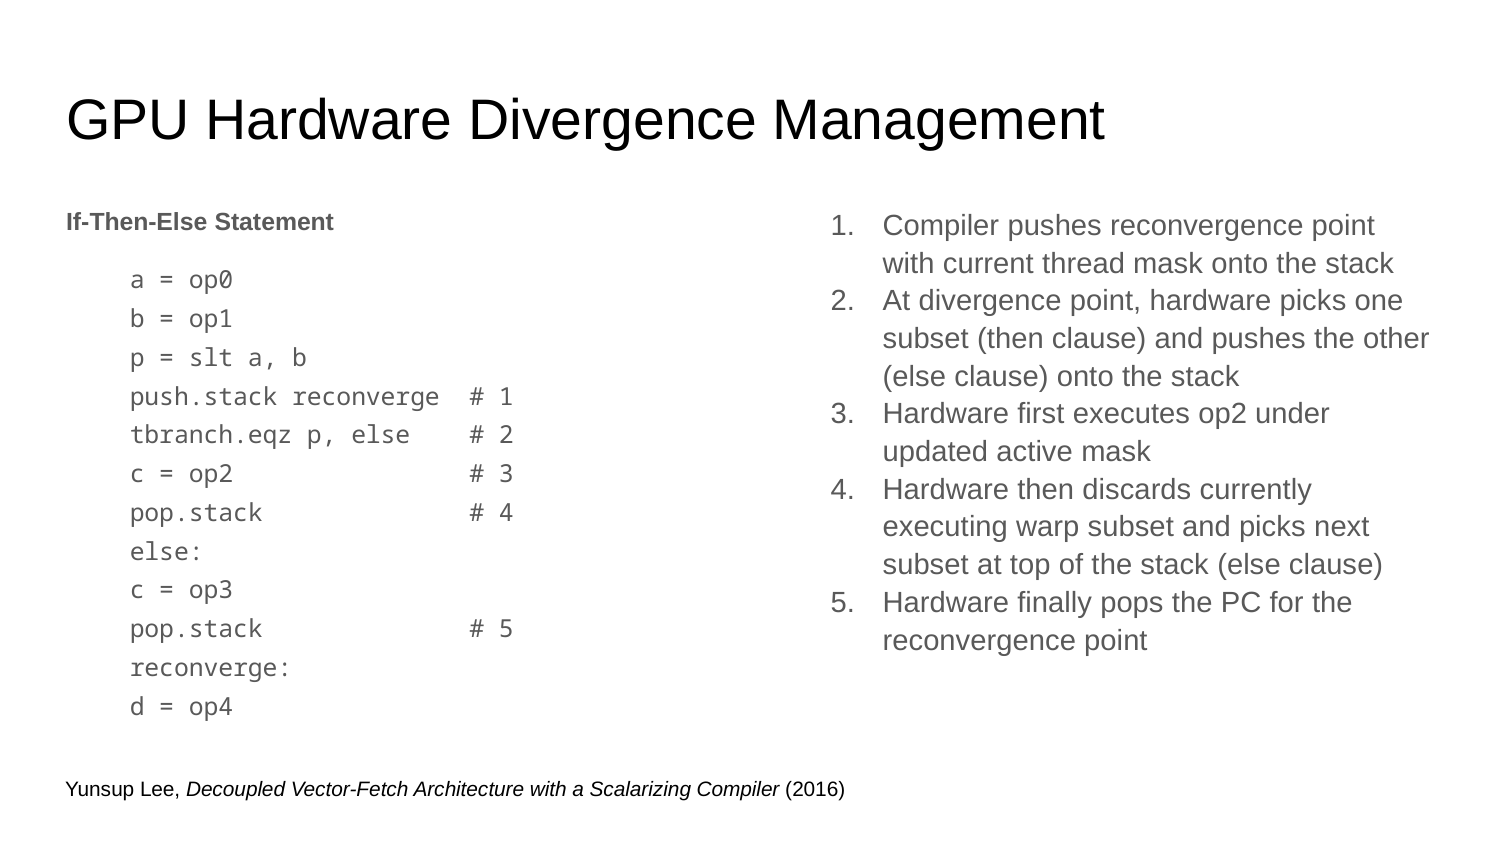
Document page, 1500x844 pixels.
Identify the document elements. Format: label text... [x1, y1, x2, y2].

list If-Then-Else Statement a = op0 b = op1 p = slt a, b push.stack reconverge # 1 tbranch.eqz p, else # 2 c = op2 # 3 pop.stack # 4 else: c = op3 pop.stack # 5 reconverge: d = op4 [51, 189, 708, 750]
list Compiler pushes reconvergence point with current thread mask onto the stack At divergence point, hardware picks one subset (then clause) and pushes the other (else clause) onto the stack Hardware first executes op2 under updated active mask Hardware then discards currently executing warp subset and picks next subset at top of the stack (else clause) Hardware finally pops the PC for the reconvergence point [792, 189, 1449, 750]
title GPU Hardware Divergence Management [51, 72, 1449, 167]
text_box Yunsup Lee, Decoupled Vector-Fetch Architecture with a Scalarizing Compiler (2016) [50, 762, 913, 813]
